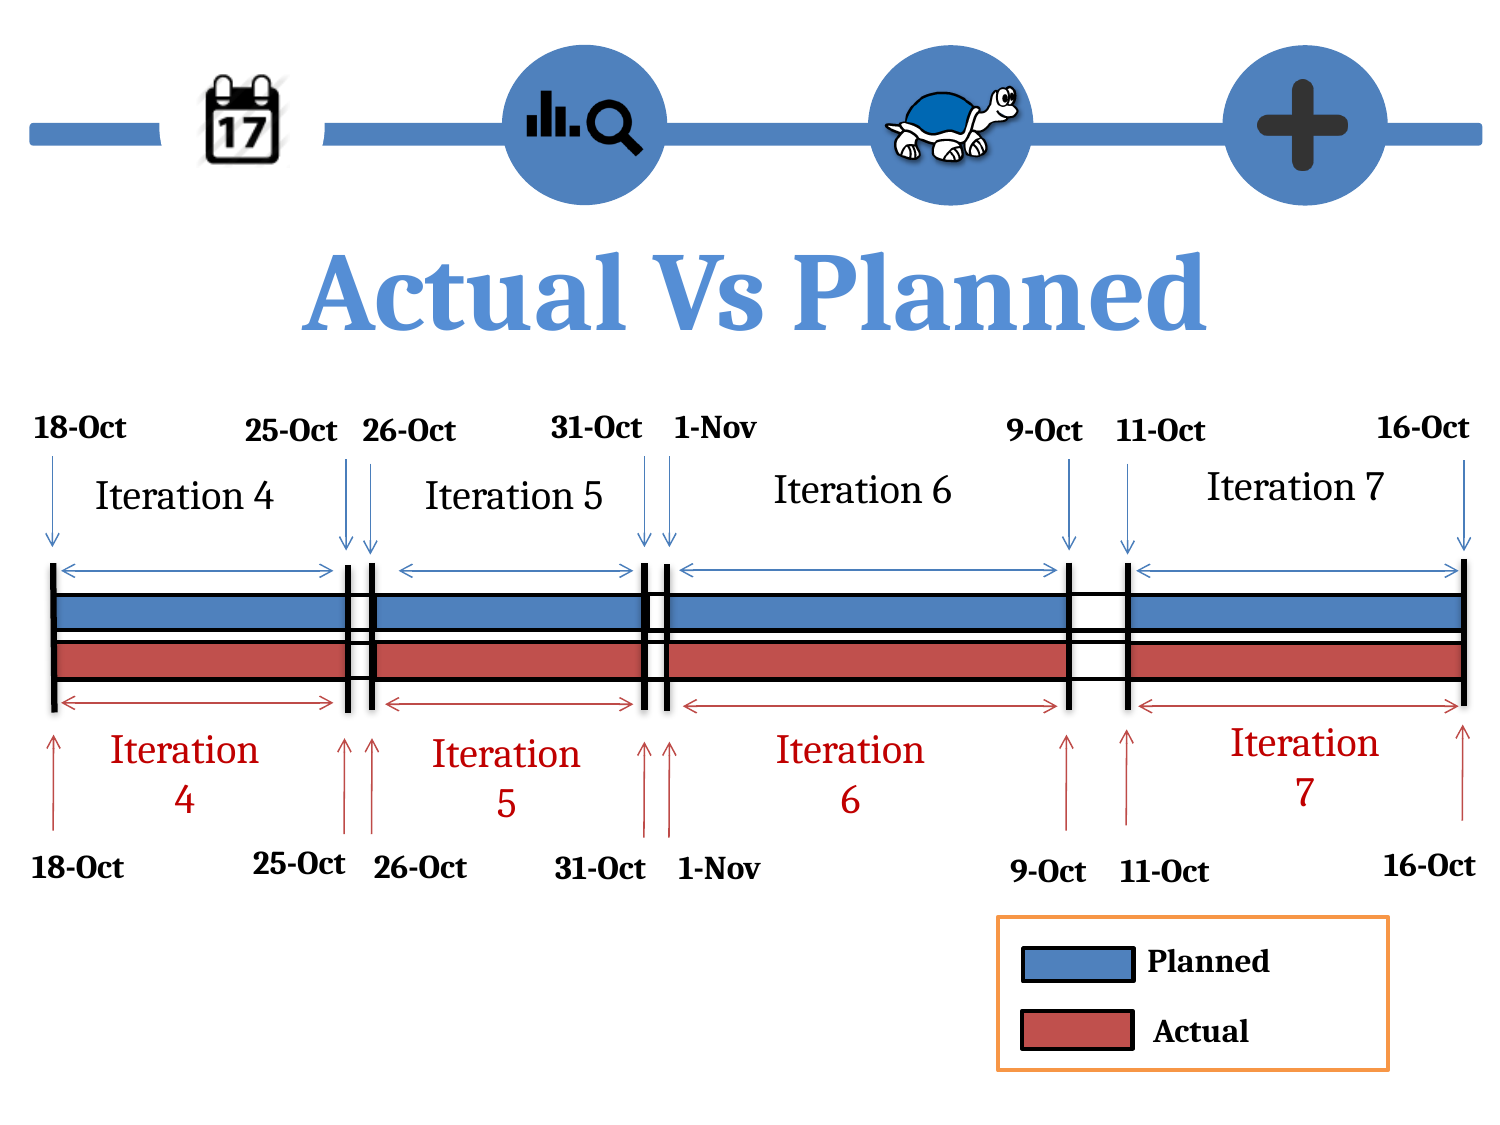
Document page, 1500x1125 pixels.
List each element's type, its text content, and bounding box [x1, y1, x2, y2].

text_box [557, 203, 612, 208]
text_box Iteration 6 [750, 715, 951, 830]
text_box 18-Oct [0, 398, 165, 453]
text_box [380, 593, 636, 632]
text_box 9-Oct [964, 841, 1081, 897]
text_box Iteration 6 [755, 454, 970, 520]
text_box [357, 593, 364, 632]
text_box [27, 120, 159, 148]
text_box [1077, 640, 1120, 681]
text_box 11-Oct [1081, 841, 1250, 897]
text_box 26-Oct [336, 837, 505, 893]
text_box [357, 641, 364, 680]
text_box Actual Vs Planned [287, 210, 1226, 361]
text_box 18-Oct [0, 837, 163, 893]
text_box 26-Oct [336, 400, 483, 456]
text_box [1020, 1009, 1135, 1051]
text_box 16-Oct [1339, 398, 1500, 453]
text_box 1-Nov [650, 839, 790, 894]
text_box [157, 44, 327, 210]
text_box 9-Oct [960, 400, 1077, 456]
text_box [1077, 592, 1120, 633]
text_box [671, 640, 1064, 682]
text_box Iteration 5 [407, 717, 606, 833]
text_box Iteration 5 [407, 460, 621, 525]
text_box 31-Oct [516, 839, 650, 894]
text_box [1021, 946, 1136, 983]
text_box Actual [1138, 1001, 1307, 1057]
text_box [380, 640, 636, 682]
text_box [1038, 120, 1217, 148]
text_box [996, 915, 1390, 1072]
picture [195, 73, 290, 168]
text_box [325, 120, 502, 148]
text_box [676, 593, 1061, 633]
text_box [552, 42, 618, 49]
text_box Planned [1132, 931, 1301, 987]
text_box Iteration 4 [78, 460, 292, 525]
text_box 16-Oct [1345, 835, 1500, 891]
text_box [652, 640, 659, 682]
text_box Iteration 4 [85, 714, 284, 830]
text_box [1393, 120, 1485, 148]
text_box 1-Nov [646, 398, 786, 453]
text_box [499, 91, 507, 158]
text_box [62, 593, 340, 632]
text_box 25-Oct [218, 400, 336, 456]
text_box [661, 89, 670, 161]
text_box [867, 44, 1034, 206]
text_box 11-Oct [1077, 400, 1246, 456]
text_box Iteration 7 [1189, 451, 1403, 517]
text_box 31-Oct [512, 398, 646, 453]
text_box [1136, 641, 1456, 682]
text_box [652, 592, 659, 633]
picture [512, 50, 657, 195]
text_box [1136, 593, 1456, 633]
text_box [1222, 44, 1389, 206]
text_box [62, 640, 340, 682]
text_box Iteration 7 [1204, 715, 1406, 822]
text_box [667, 120, 862, 148]
text_box 25-Oct [228, 834, 339, 889]
